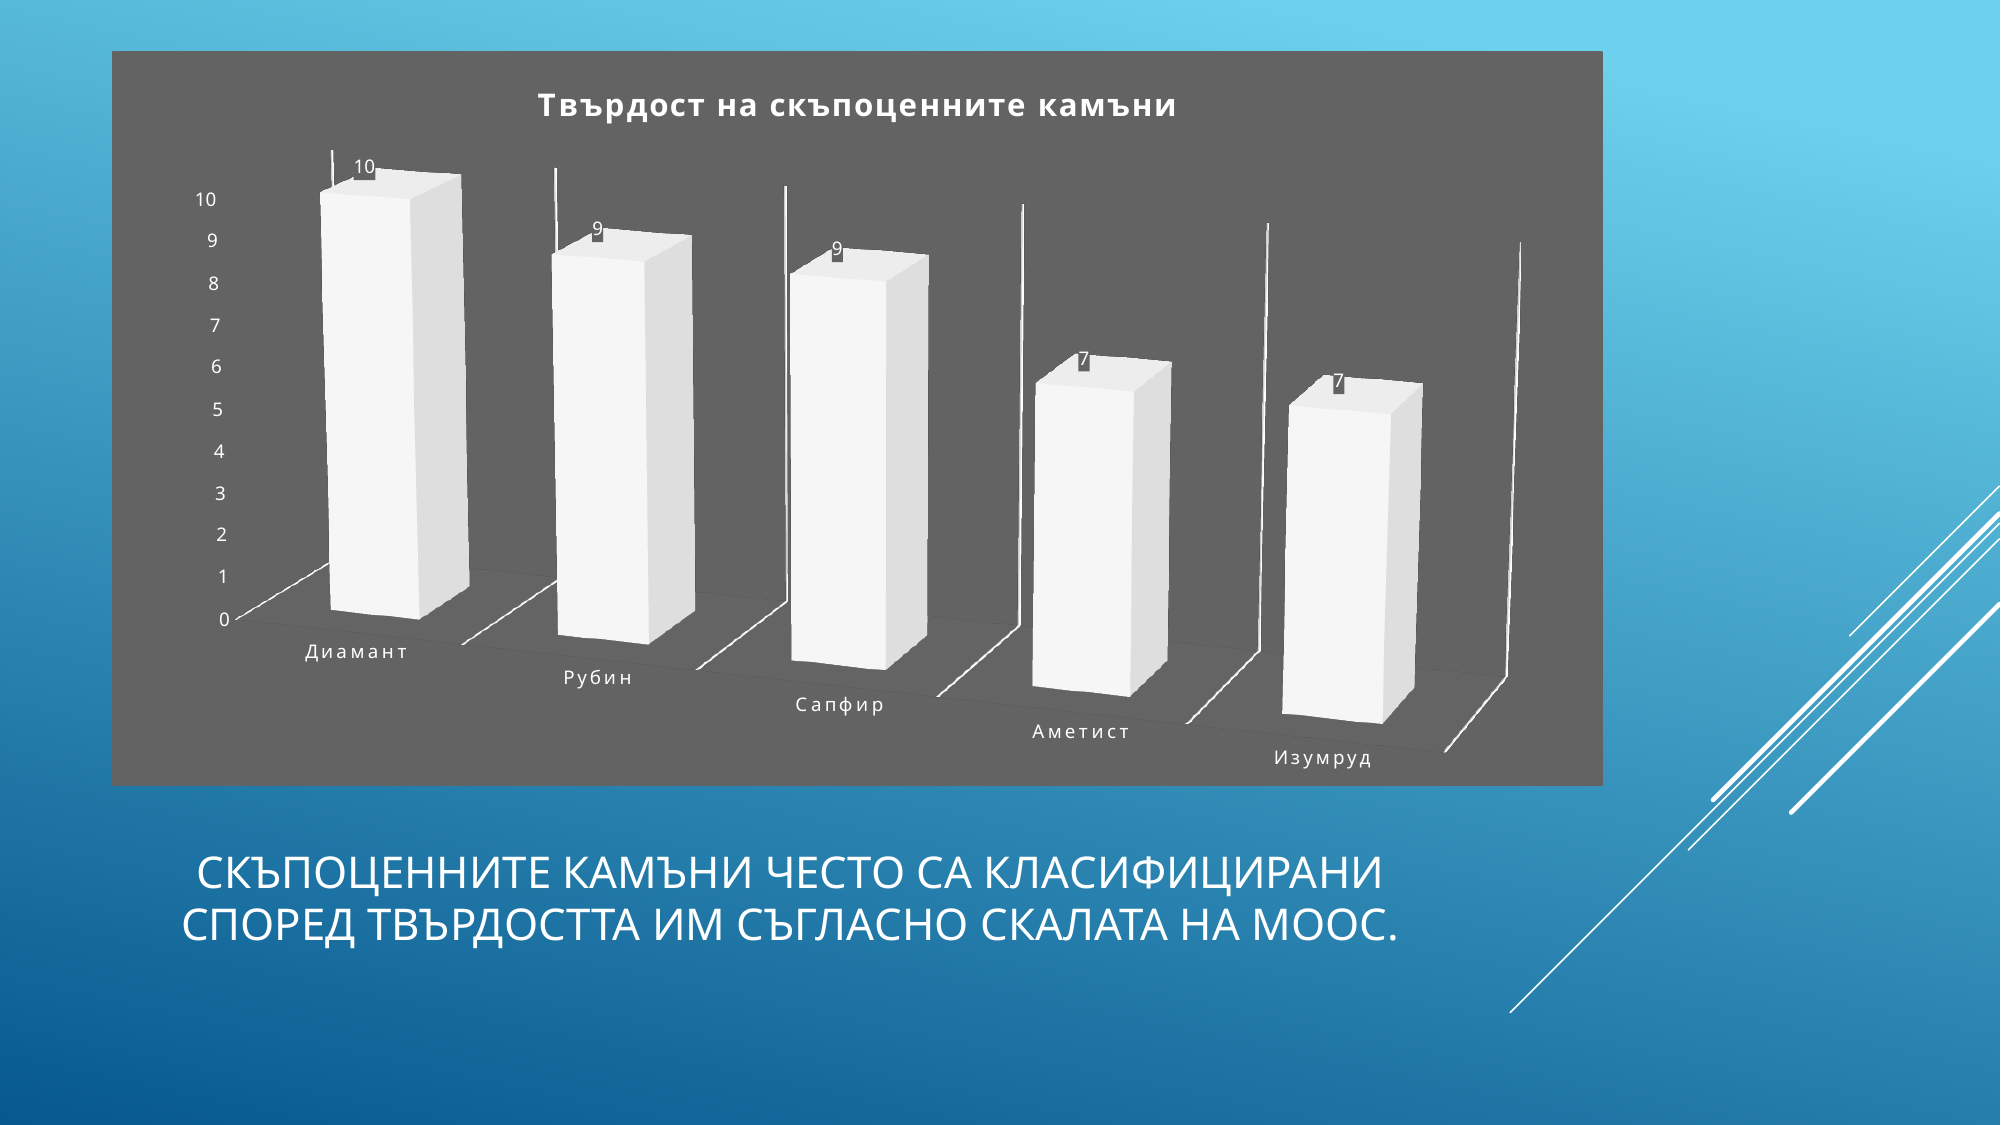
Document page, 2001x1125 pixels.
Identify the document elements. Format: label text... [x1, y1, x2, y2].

chart [111, 51, 1603, 787]
title Скъпоценните камъни често са класифицирани според твърдостта им съгласно скалата на моос. [112, 810, 1469, 984]
